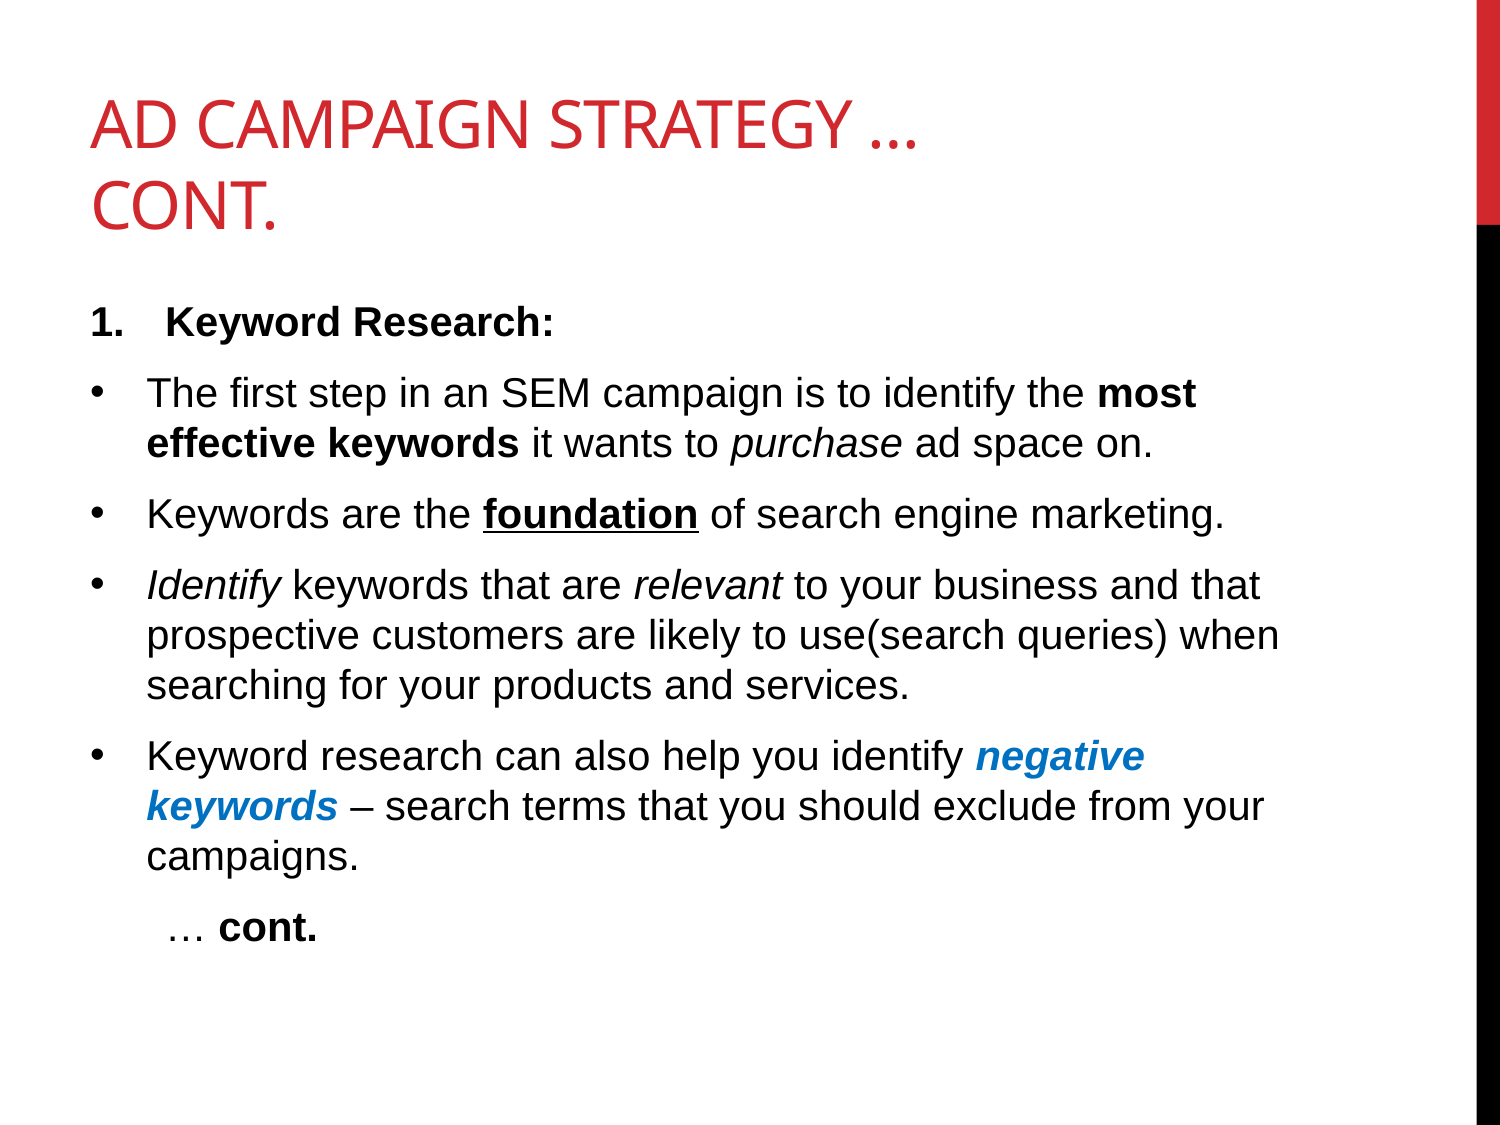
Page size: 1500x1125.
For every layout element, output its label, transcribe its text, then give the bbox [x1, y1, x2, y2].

title Ad campaign strategy …cont. [75, 25, 1025, 250]
list Keyword Research: The first step in an SEM campaign is to identify the most effective keywords it wants to purchase ad space on. Keywords are the foundation of search engine marketing. Identify keywords that are relevant to your business and that prospective customers are likely to use(search queries) when searching for your products and services. Keyword research can also help you identify negative keywords – search terms that you should exclude from your campaigns. … cont. [75, 287, 1325, 1005]
